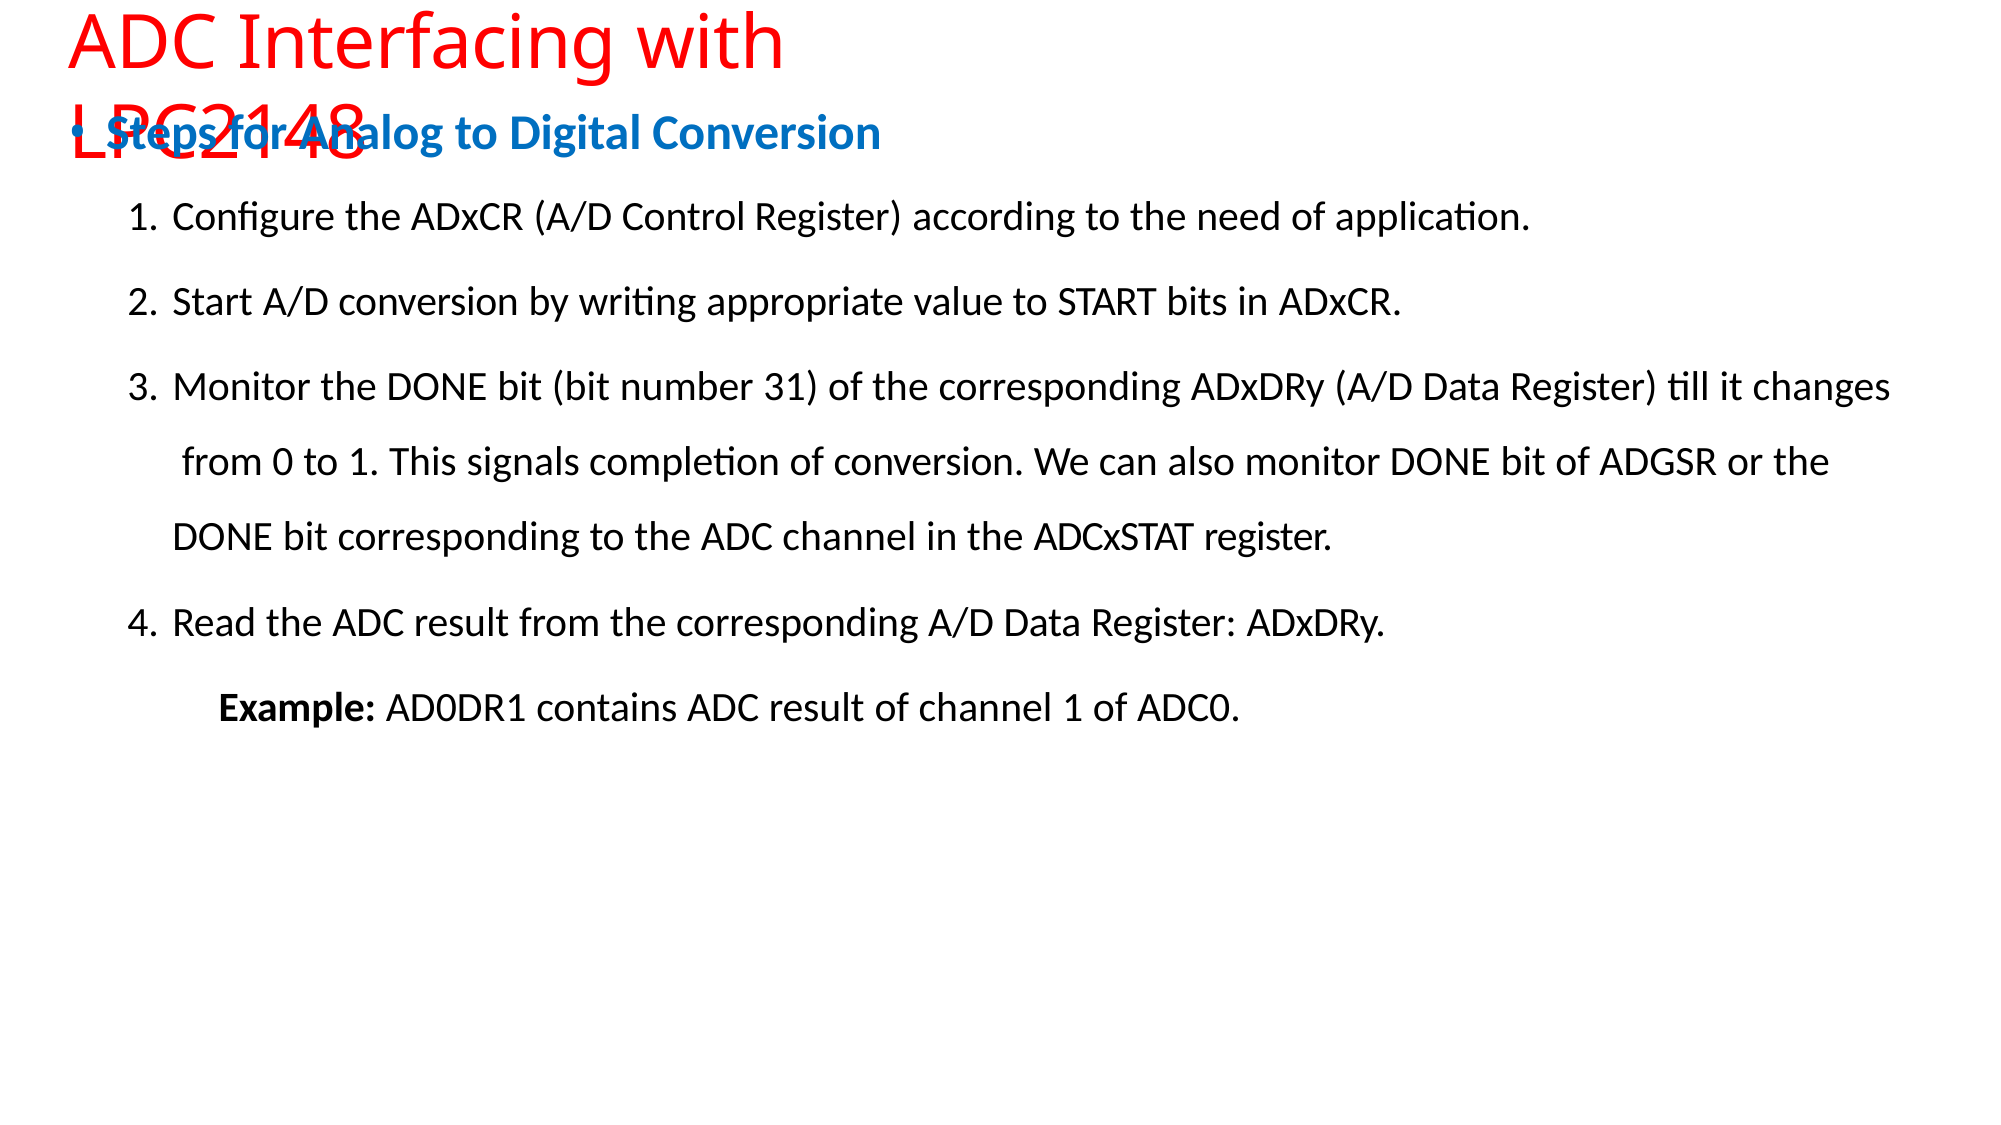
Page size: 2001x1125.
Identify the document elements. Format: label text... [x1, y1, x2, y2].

text_box Steps for Analog to Digital Conversion Configure the ADxCR (A/D Control Register) according to the need of application. Start A/D conversion by writing appropriate value to START bits in ADxCR. Monitor the DONE bit (bit number 31) of the corresponding ADxDRy (A/D Data Register) till it changes from 0 to 1. This signals completion of conversion. We can also monitor DONE bit of ADGSR or the DONE bit corresponding to the ADC channel in the ADCxSTAT register. Read the ADC result from the corresponding A/D Data Register: ADxDRy. Example: AD0DR1 contains ADC result of channel 1 of ADC0. [66, 64, 1896, 730]
title ADC Interfacing with LPC2148 [66, 0, 951, 64]
